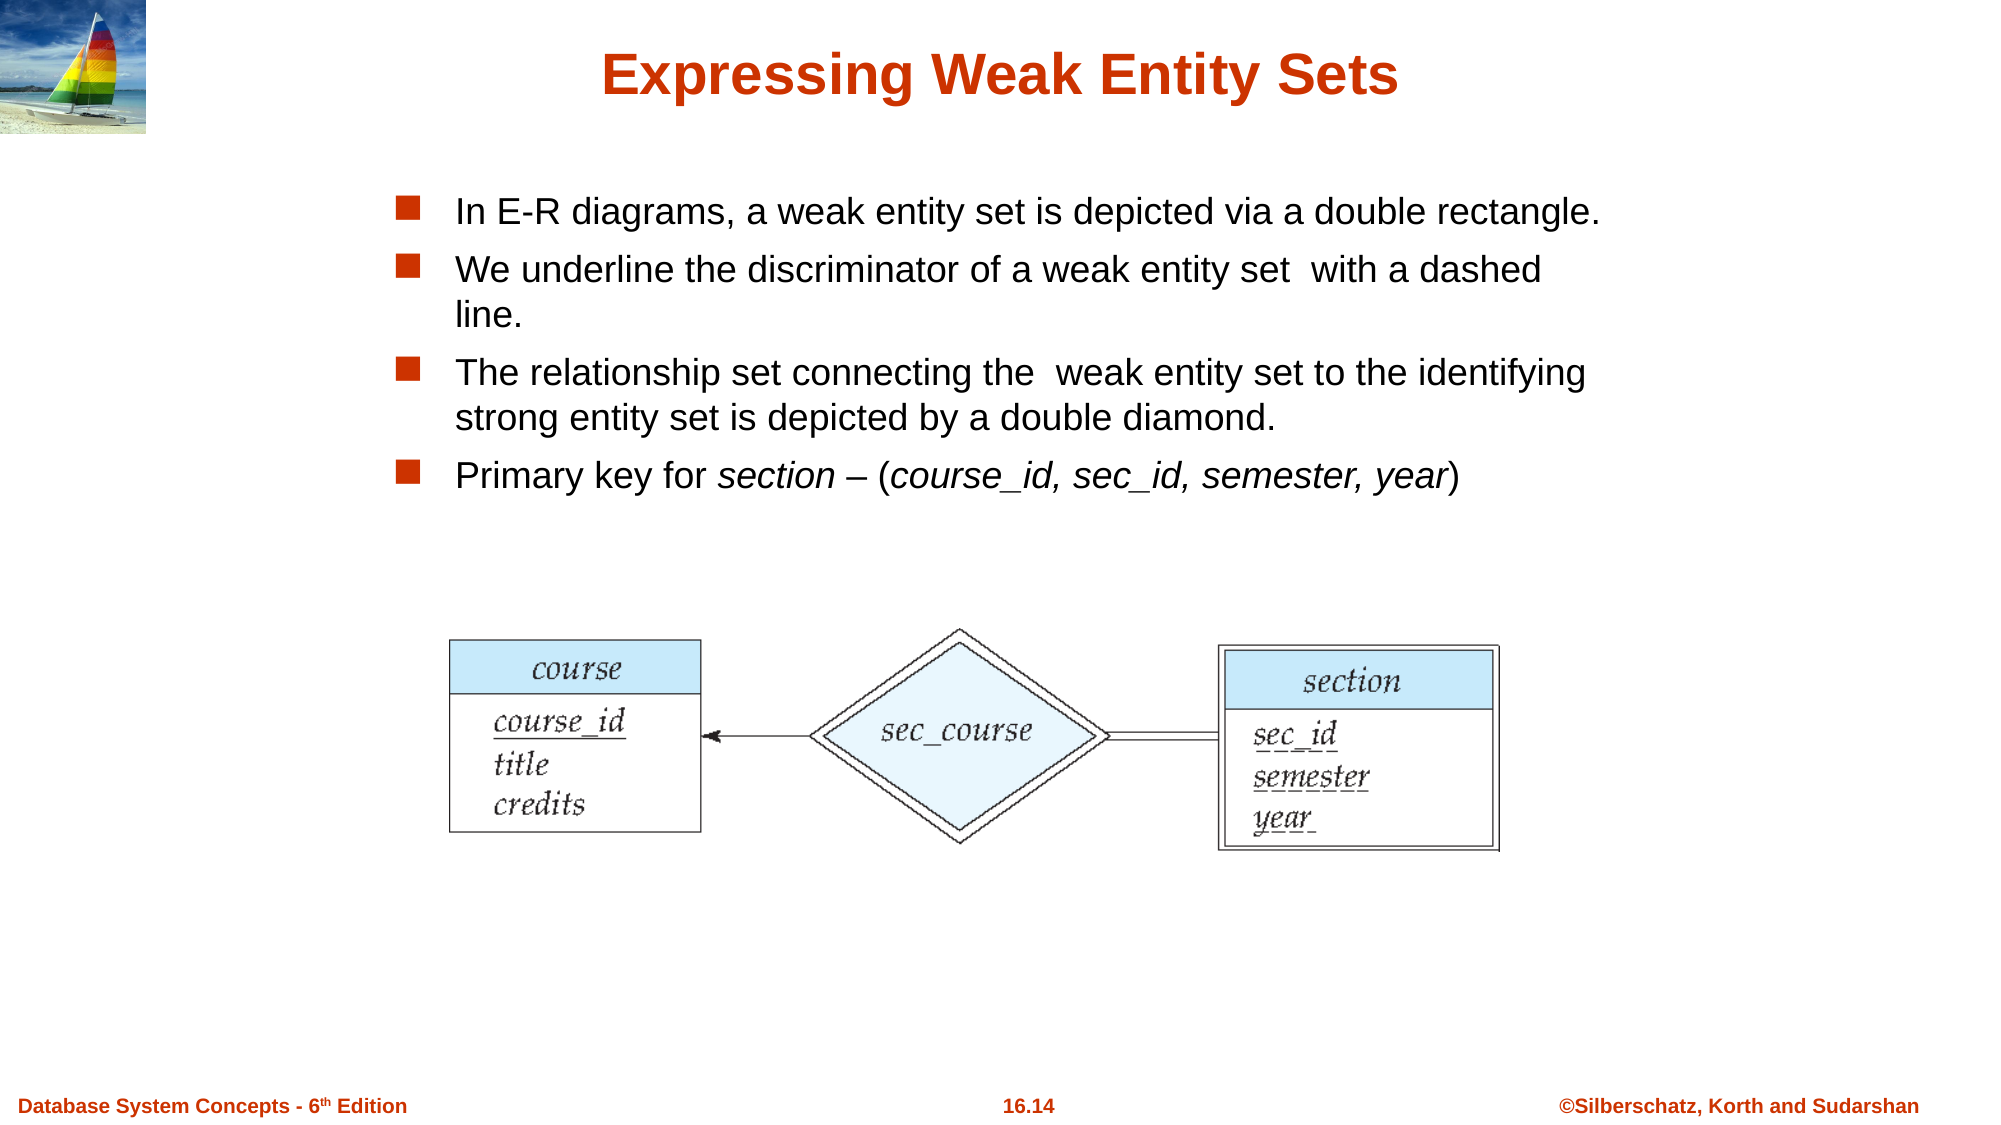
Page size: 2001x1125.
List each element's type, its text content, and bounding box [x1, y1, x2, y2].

picture [0, 0, 146, 134]
list In E-R diagrams, a weak entity set is depicted via a double rectangle. We underline the discriminator of a weak entity set with a dashed line. The relationship set connecting the weak entity set to the identifying strong entity set is depicted by a double diamond. Primary key for section – (course_id, sec_id, semester, year) [383, 179, 1618, 580]
picture [449, 628, 1500, 852]
title Expressing Weak Entity Sets [338, 13, 1664, 115]
